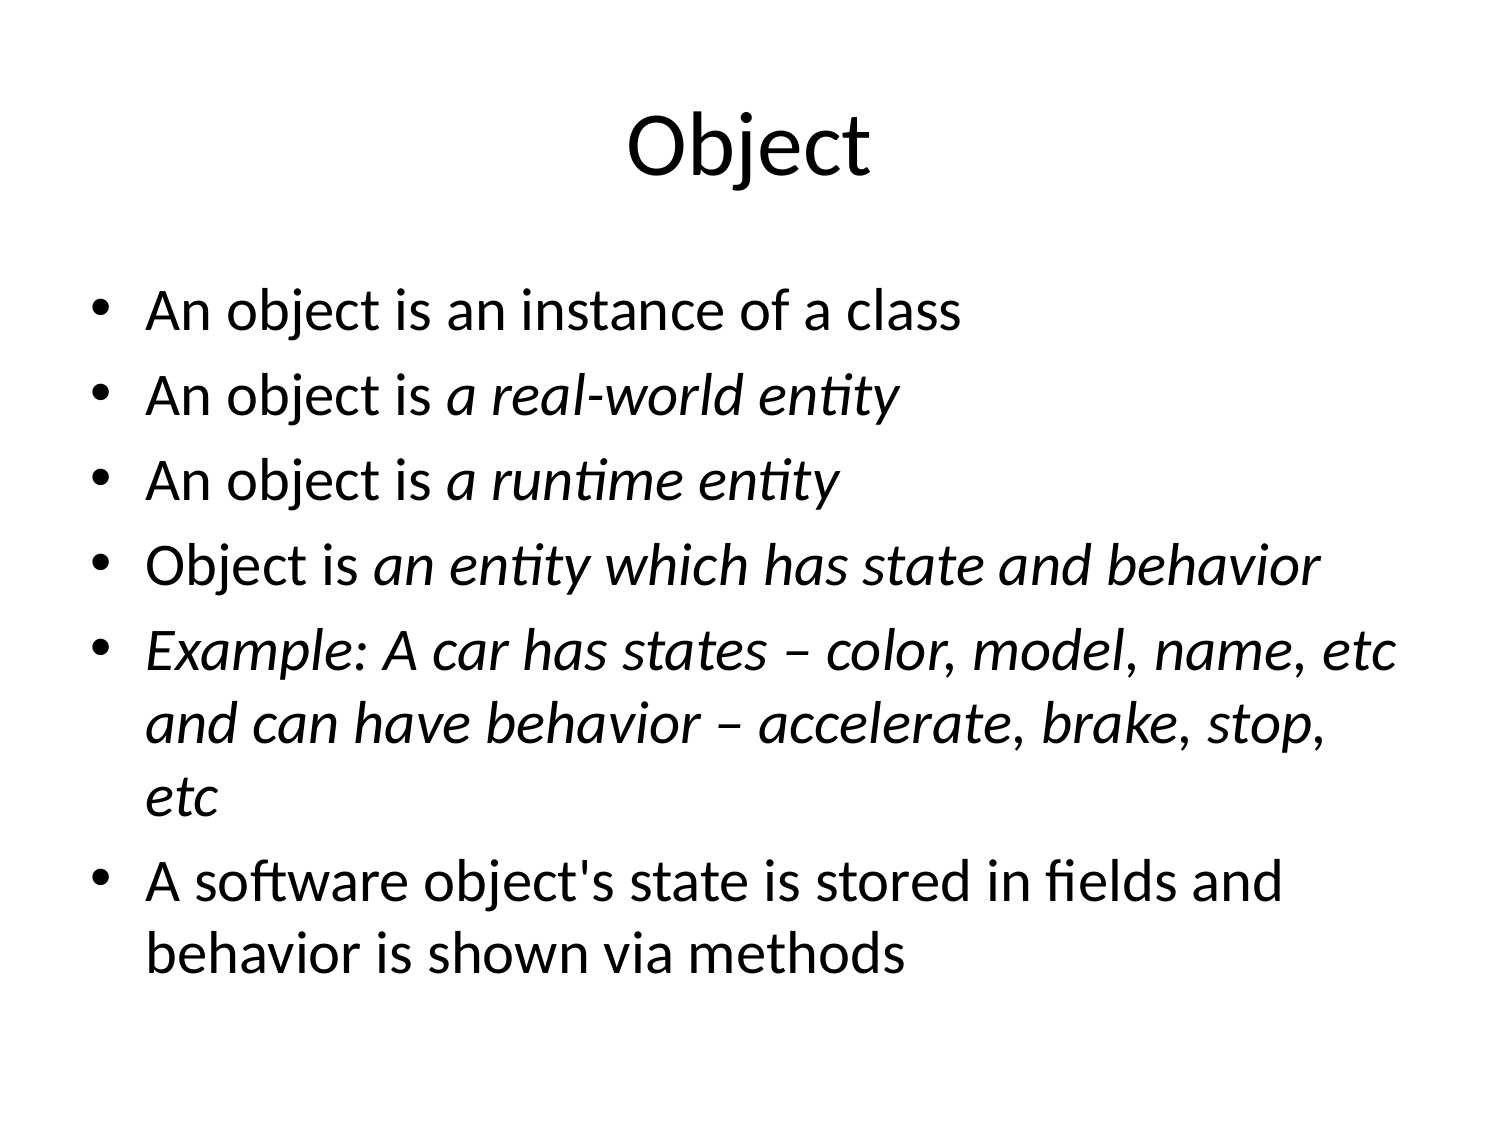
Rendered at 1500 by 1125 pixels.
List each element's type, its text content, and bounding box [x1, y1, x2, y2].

title Object [75, 45, 1425, 233]
list An object is an instance of a class An object is a real-world entity An object is a runtime entity Object is an entity which has state and behavior Example: A car has states – color, model, name, etc and can have behavior – accelerate, brake, stop, etc A software object's state is stored in fields and behavior is shown via methods [75, 262, 1425, 1005]
